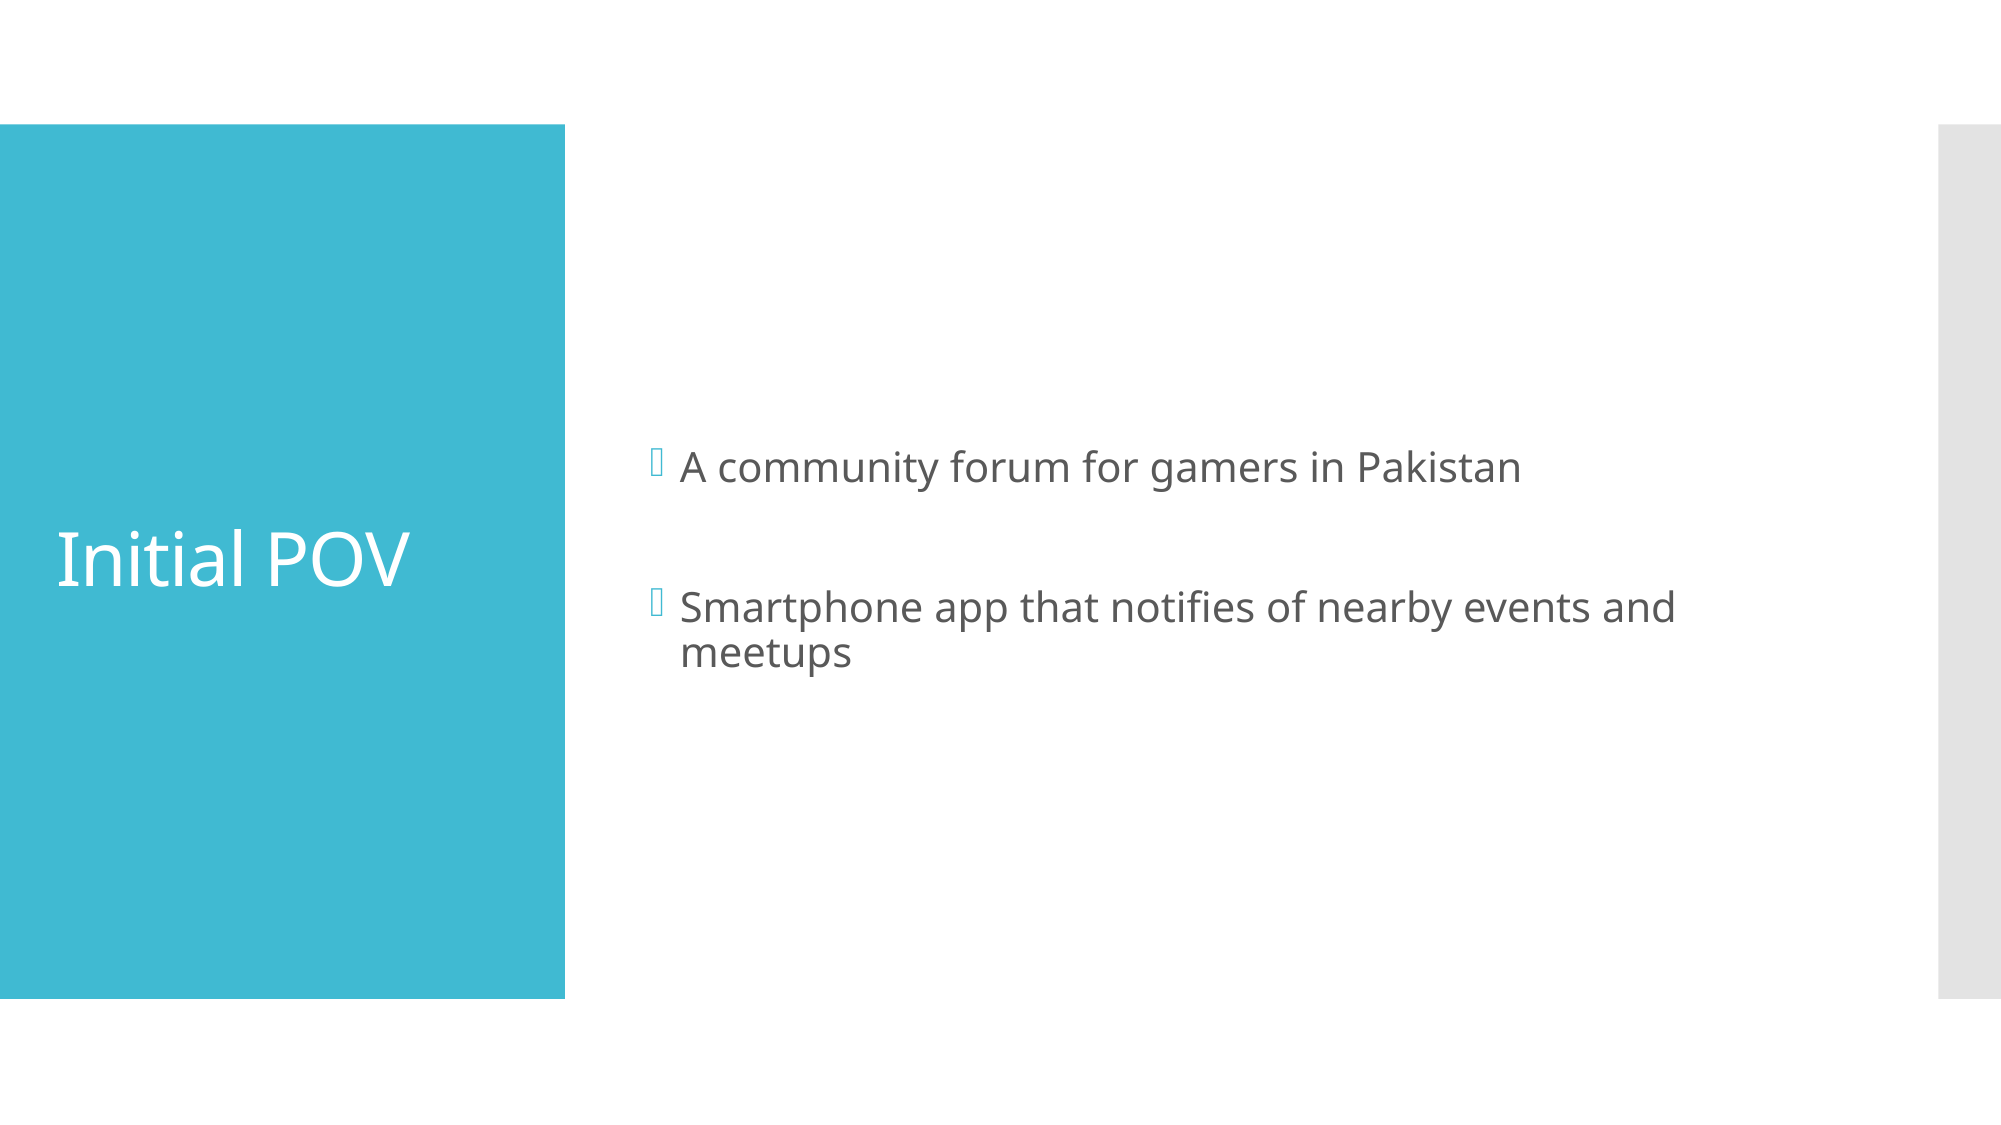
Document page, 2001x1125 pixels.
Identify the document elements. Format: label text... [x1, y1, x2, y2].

list A community forum for gamers in Pakistan Smartphone app that notifies of nearby events and meetups [634, 141, 1835, 982]
title Initial POV [41, 184, 525, 940]
